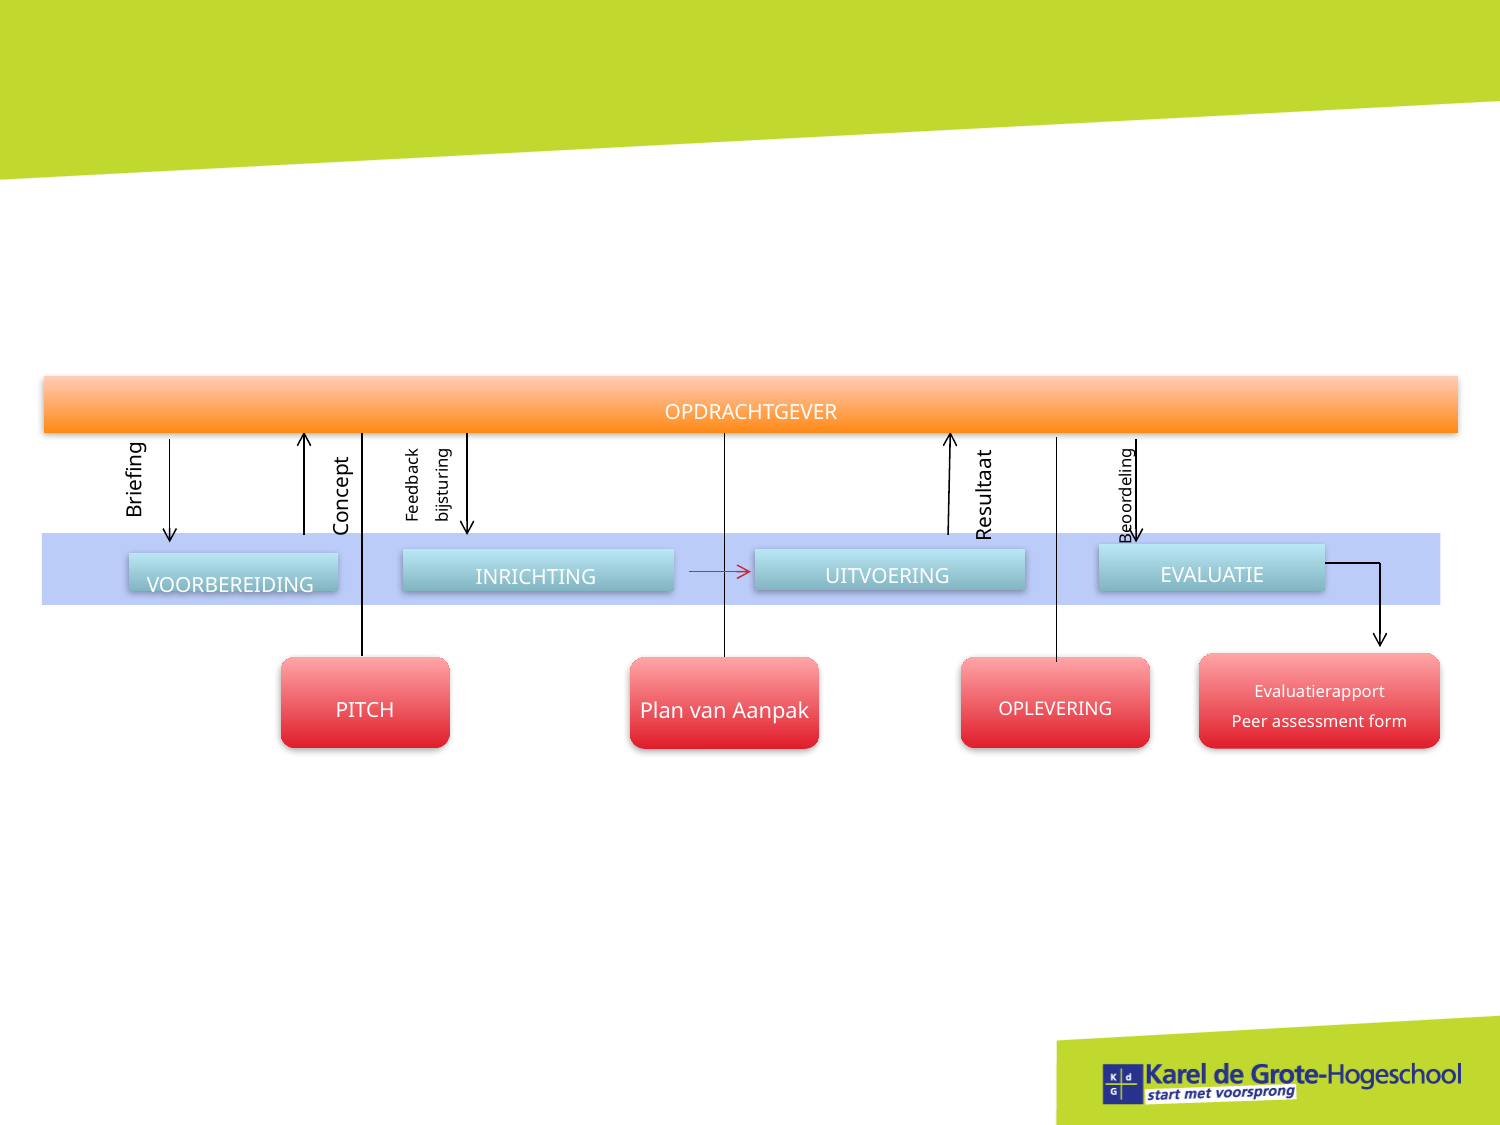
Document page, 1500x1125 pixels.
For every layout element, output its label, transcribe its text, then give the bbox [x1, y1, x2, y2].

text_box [41, 386, 1441, 749]
picture [0, 0, 1500, 1125]
text_box OPDRACHTGEVER [43, 376, 1459, 433]
